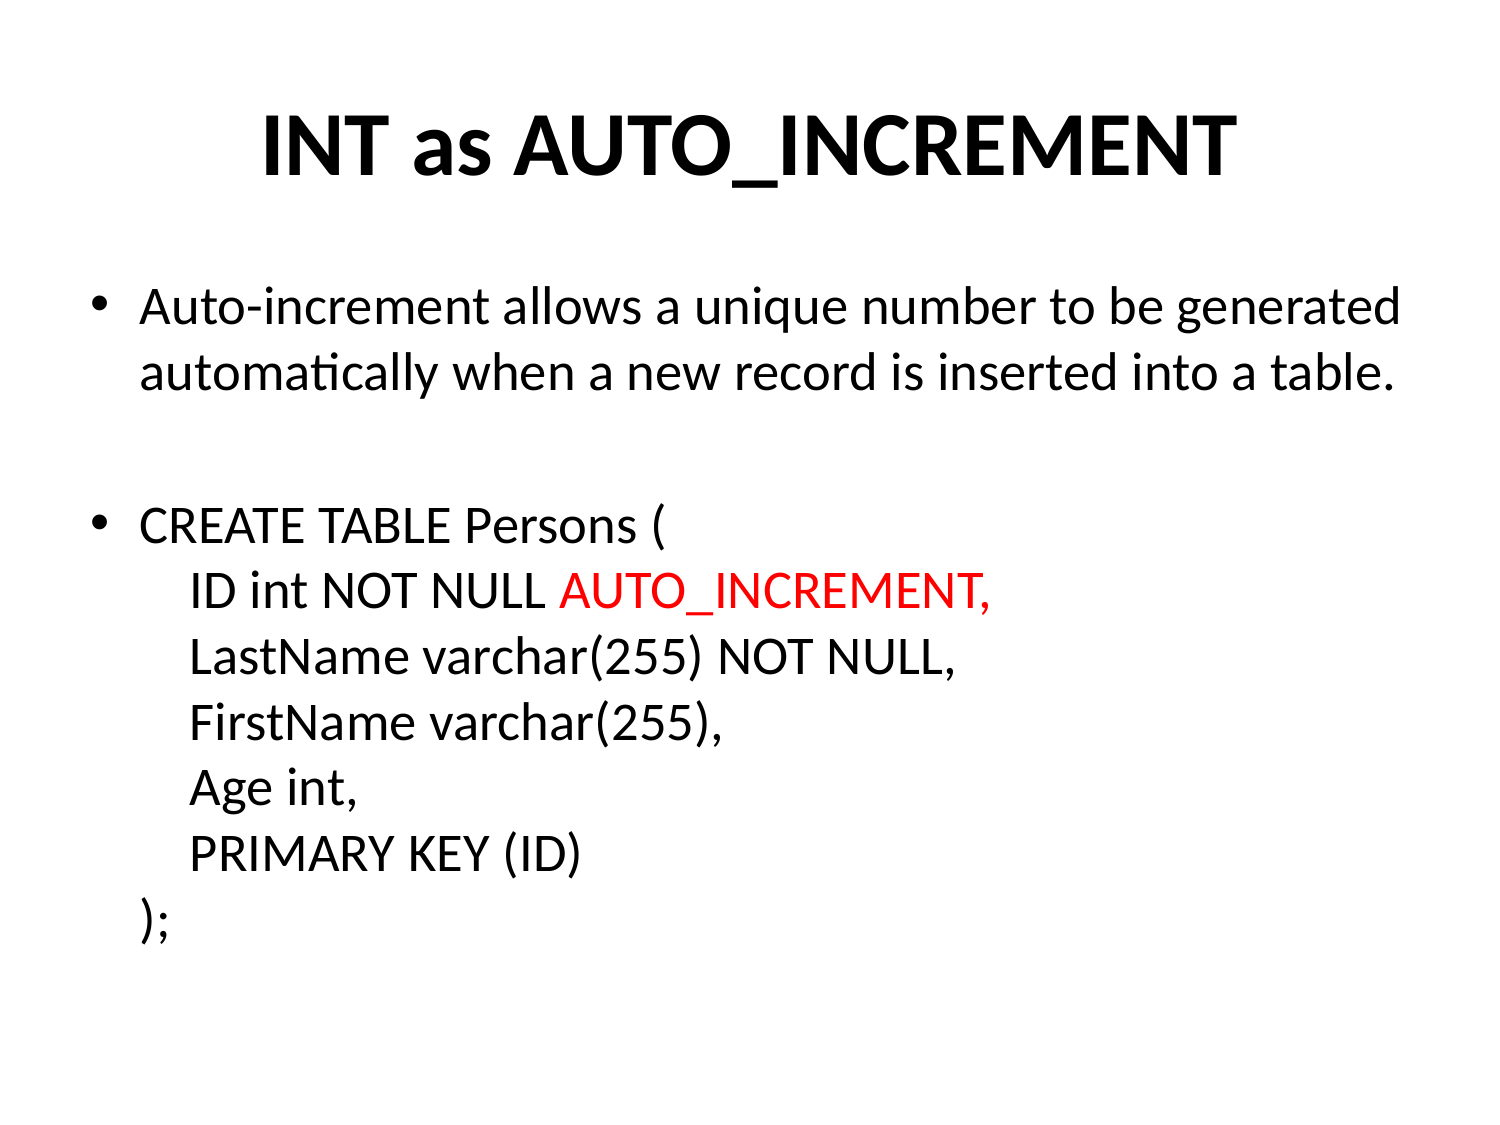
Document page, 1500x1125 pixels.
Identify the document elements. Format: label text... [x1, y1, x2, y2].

title INT as AUTO_INCREMENT [75, 45, 1425, 233]
list Auto-increment allows a unique number to be generated automatically when a new record is inserted into a table. CREATE TABLE Persons ( ID int NOT NULL AUTO_INCREMENT, LastName varchar(255) NOT NULL, FirstName varchar(255), Age int, PRIMARY KEY (ID) ); [75, 262, 1425, 1005]
